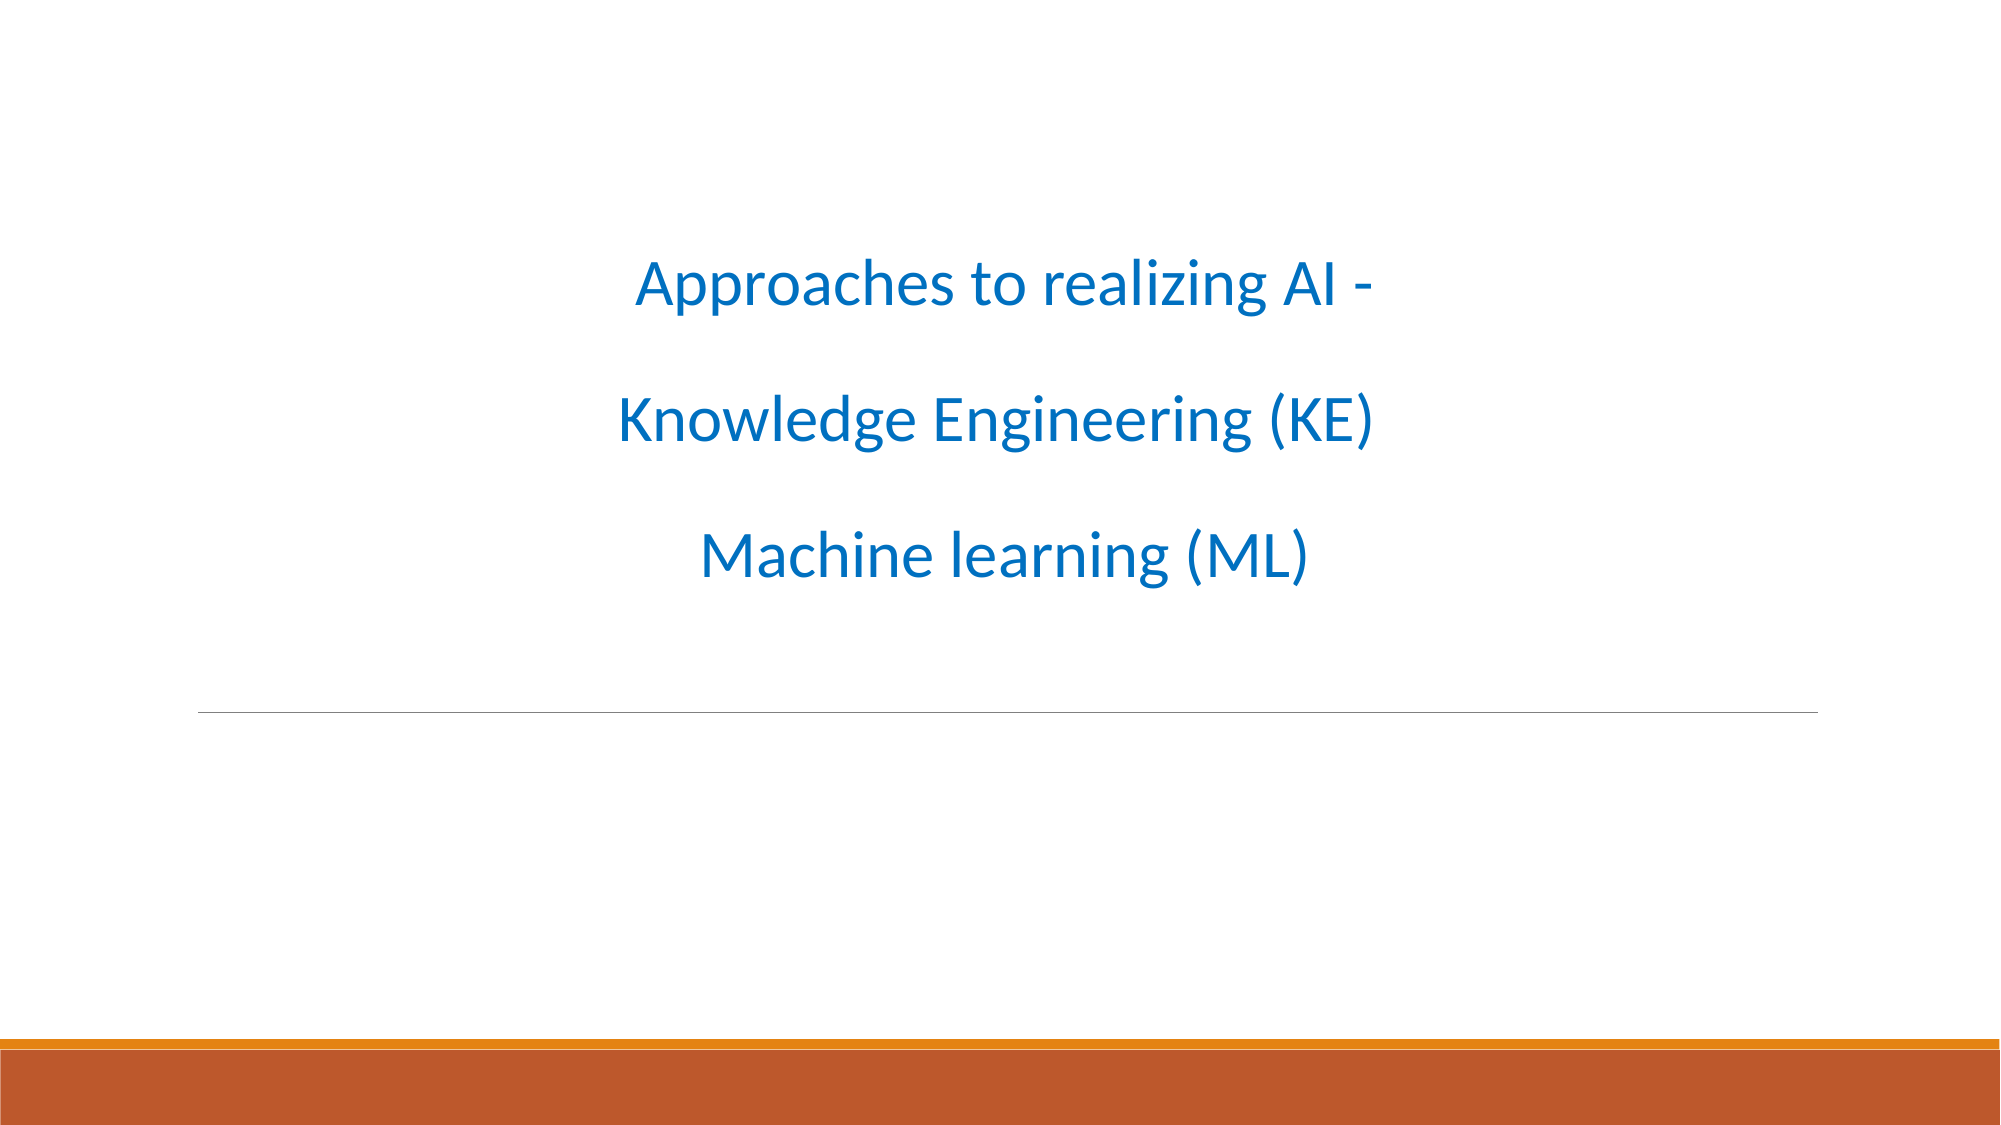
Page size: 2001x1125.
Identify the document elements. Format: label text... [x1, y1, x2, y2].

title Approaches to realizing AI - Knowledge Engineering (KE) Machine learning (ML) [180, 129, 1830, 714]
